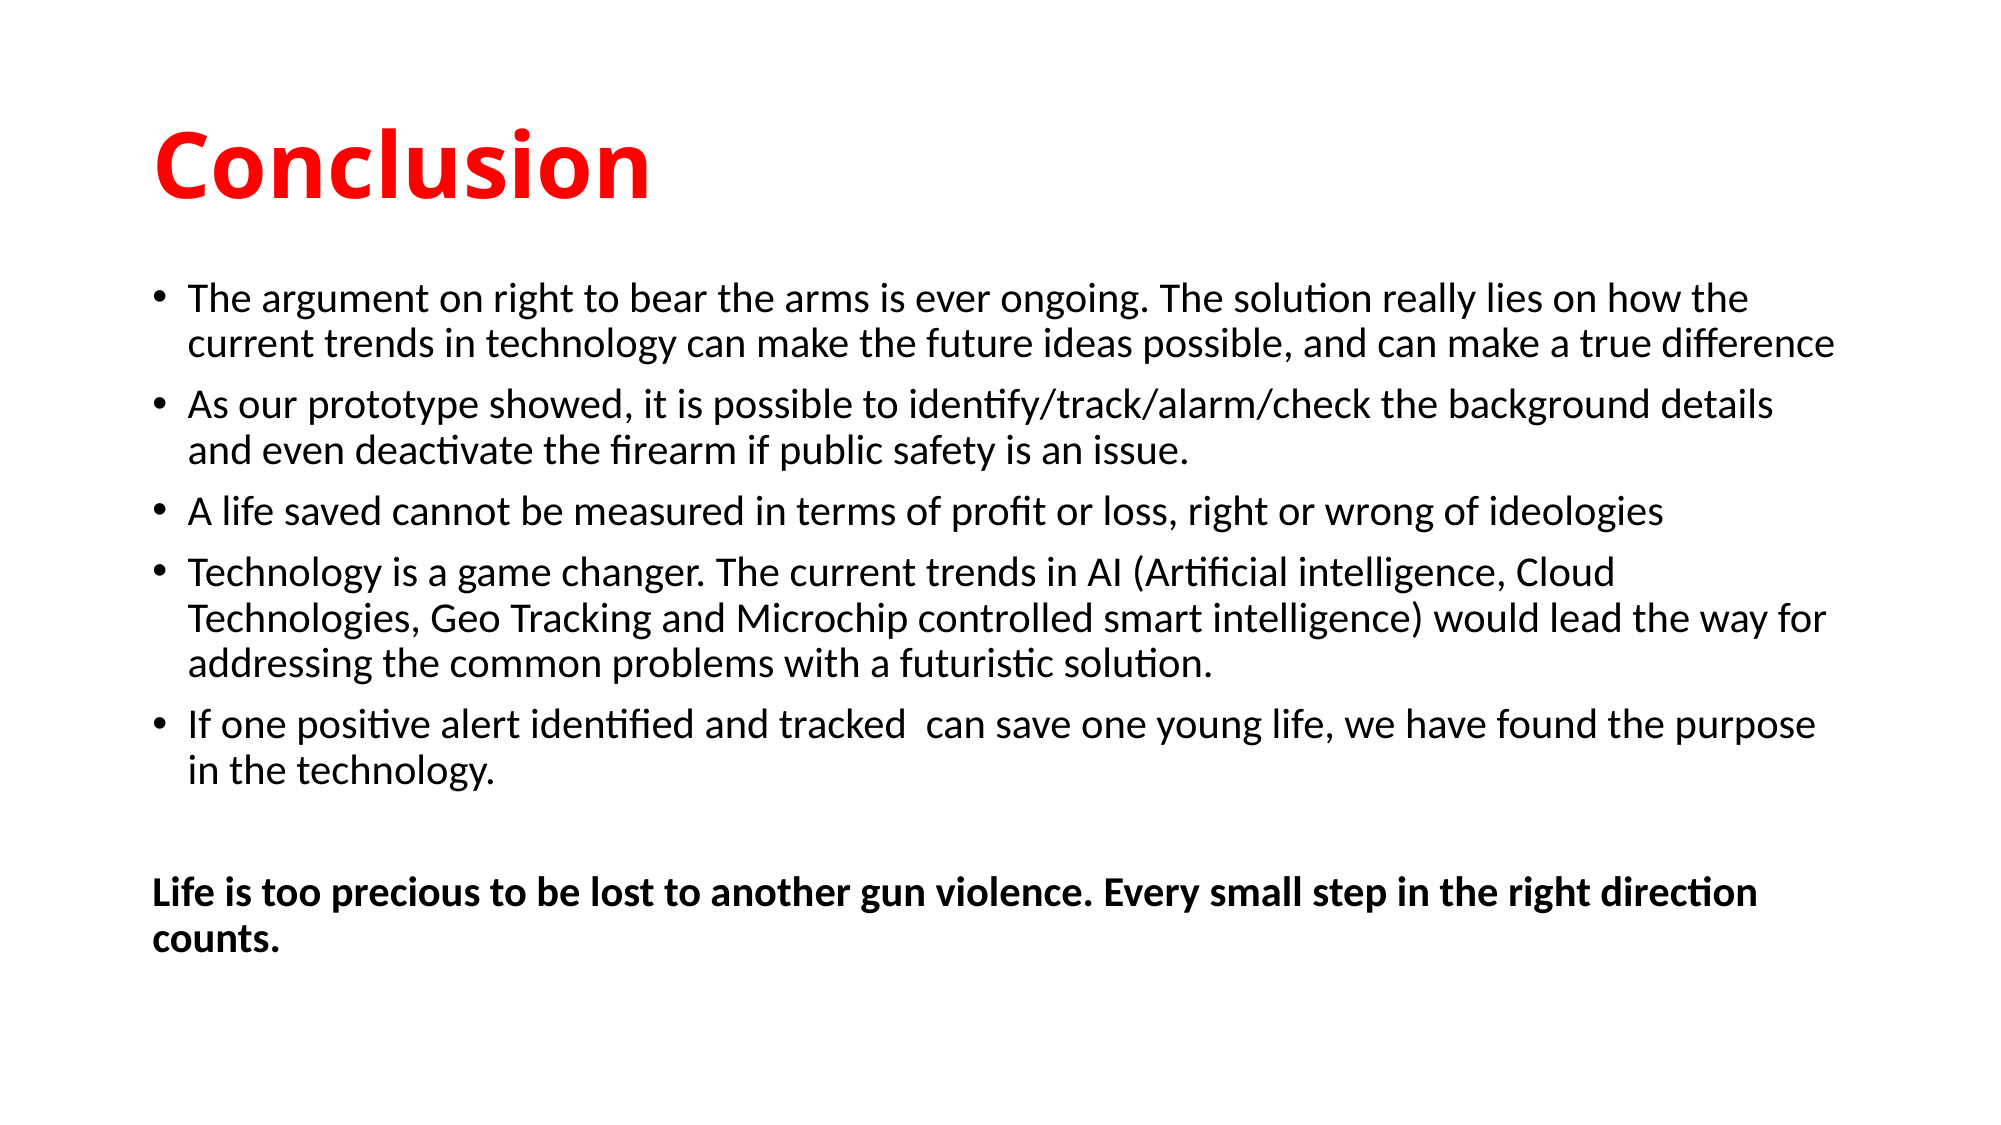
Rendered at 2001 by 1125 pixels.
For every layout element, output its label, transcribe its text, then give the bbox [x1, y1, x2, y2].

list The argument on right to bear the arms is ever ongoing. The solution really lies on how the current trends in technology can make the future ideas possible, and can make a true difference As our prototype showed, it is possible to identify/track/alarm/check the background details and even deactivate the firearm if public safety is an issue. A life saved cannot be measured in terms of profit or loss, right or wrong of ideologies Technology is a game changer. The current trends in AI (Artificial intelligence, Cloud Technologies, Geo Tracking and Microchip controlled smart intelligence) would lead the way for addressing the common problems with a futuristic solution. If one positive alert identified and tracked can save one young life, we have found the purpose in the technology. Life is too precious to be lost to another gun violence. Every small step in the right direction counts. [137, 267, 1863, 1014]
title Conclusion [137, 59, 1863, 267]
